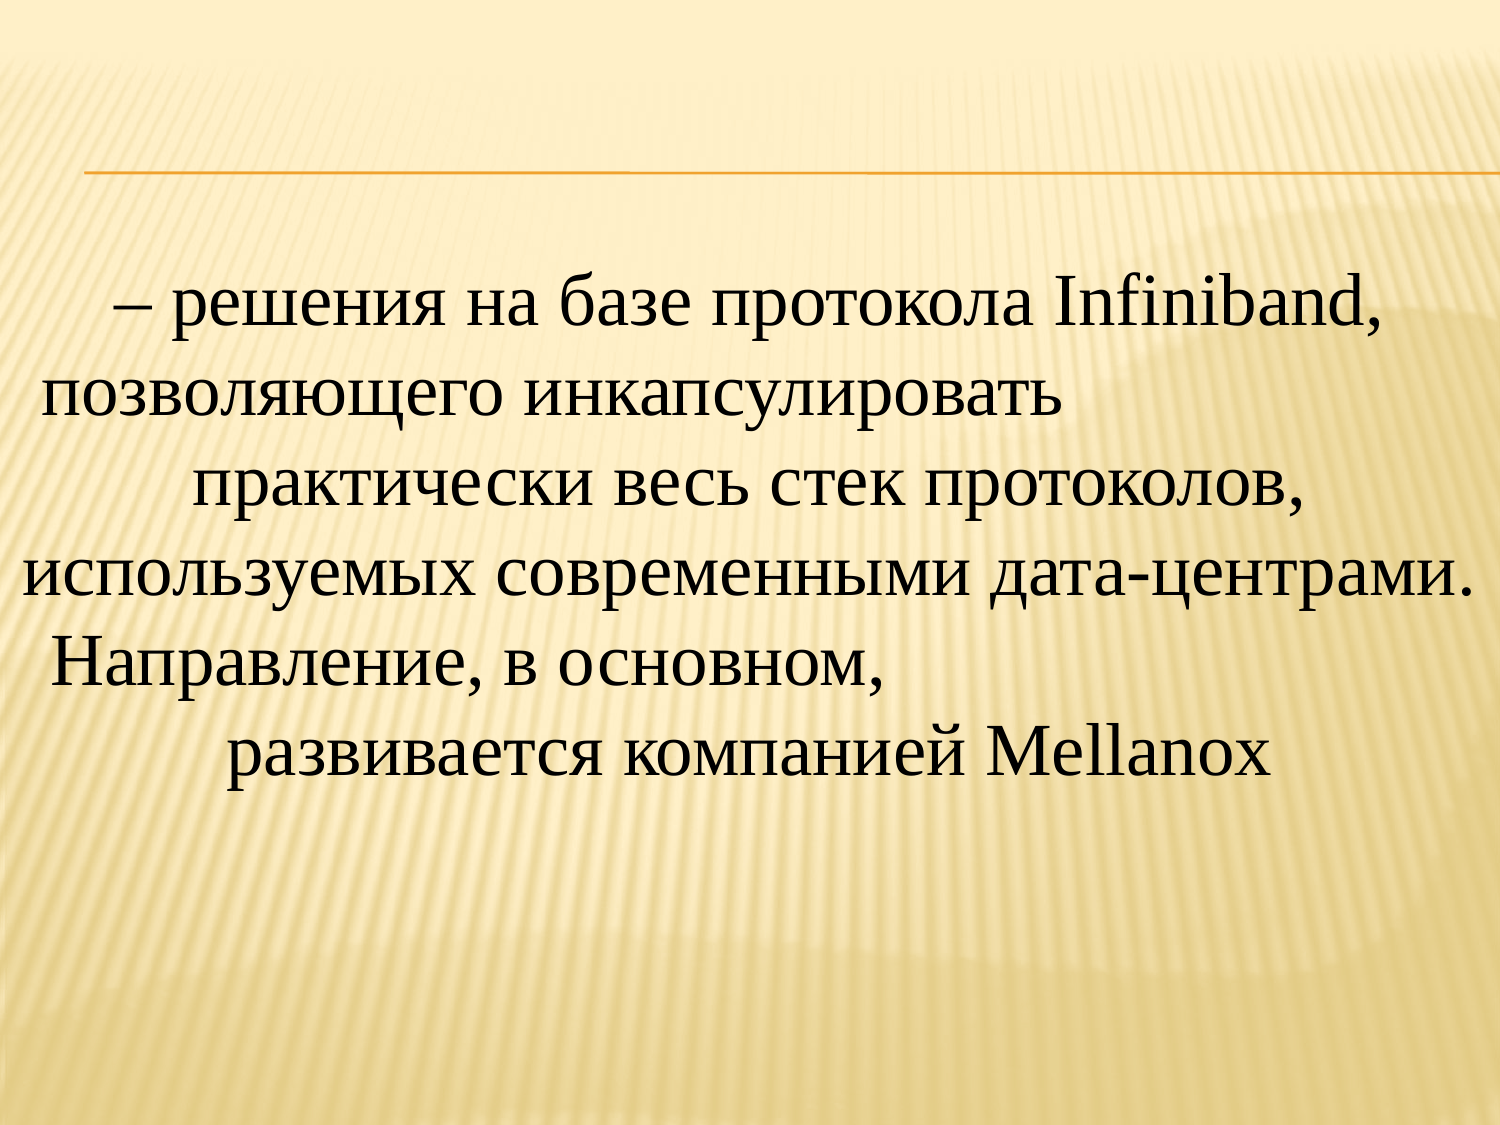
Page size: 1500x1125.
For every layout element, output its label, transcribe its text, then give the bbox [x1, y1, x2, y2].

list – решения на базе протокола Infiniband, позволяющего инкапсулировать практически весь стек протоколов, используемых современными дата-центрами. Направление, в основном, развивается компанией Mellanox [0, 243, 1500, 1125]
